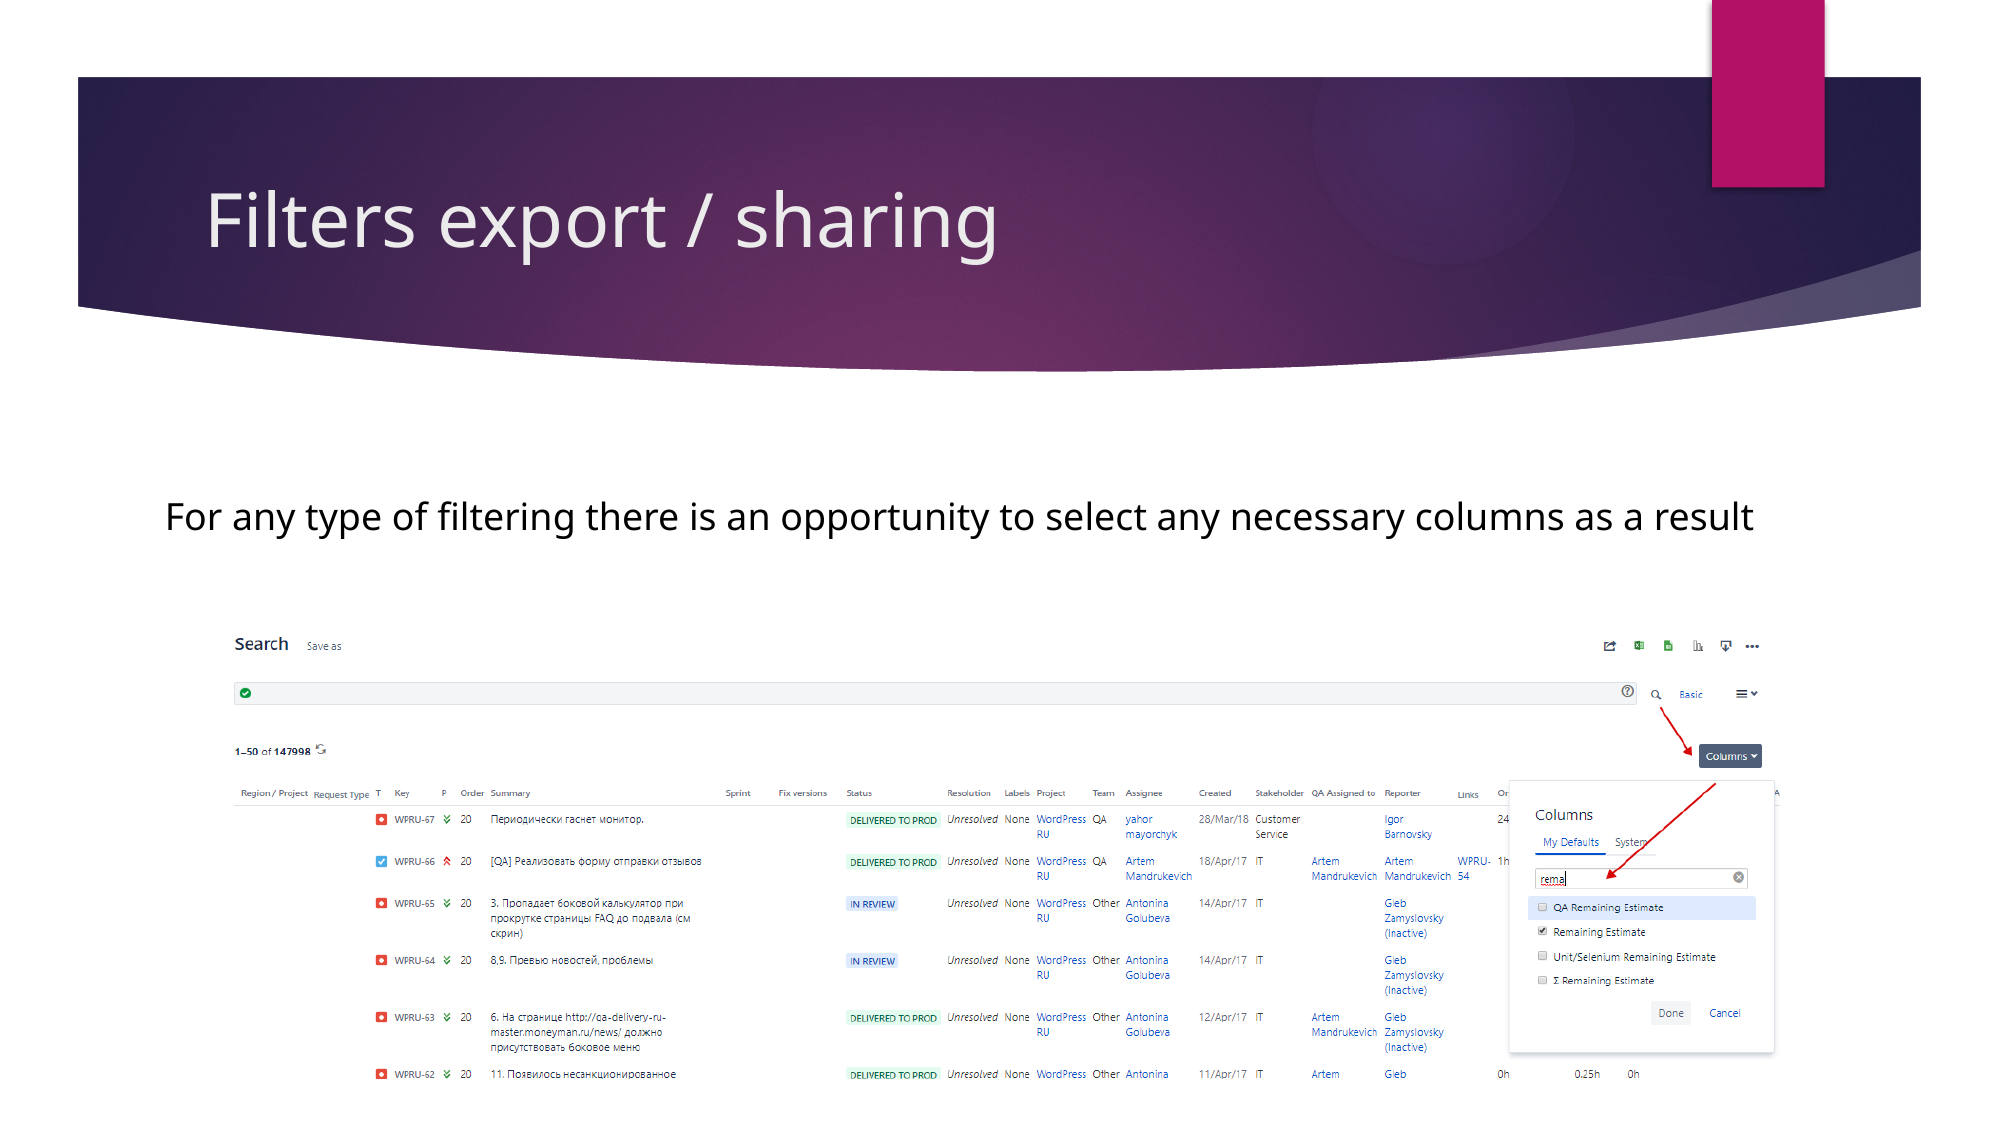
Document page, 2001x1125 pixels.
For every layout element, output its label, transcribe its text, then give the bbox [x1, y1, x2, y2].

title Filters export / sharing [189, 159, 1627, 276]
text_box For any type of filtering there is an opportunity to select any necessary columns as a result [150, 485, 1845, 545]
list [214, 620, 1780, 1080]
